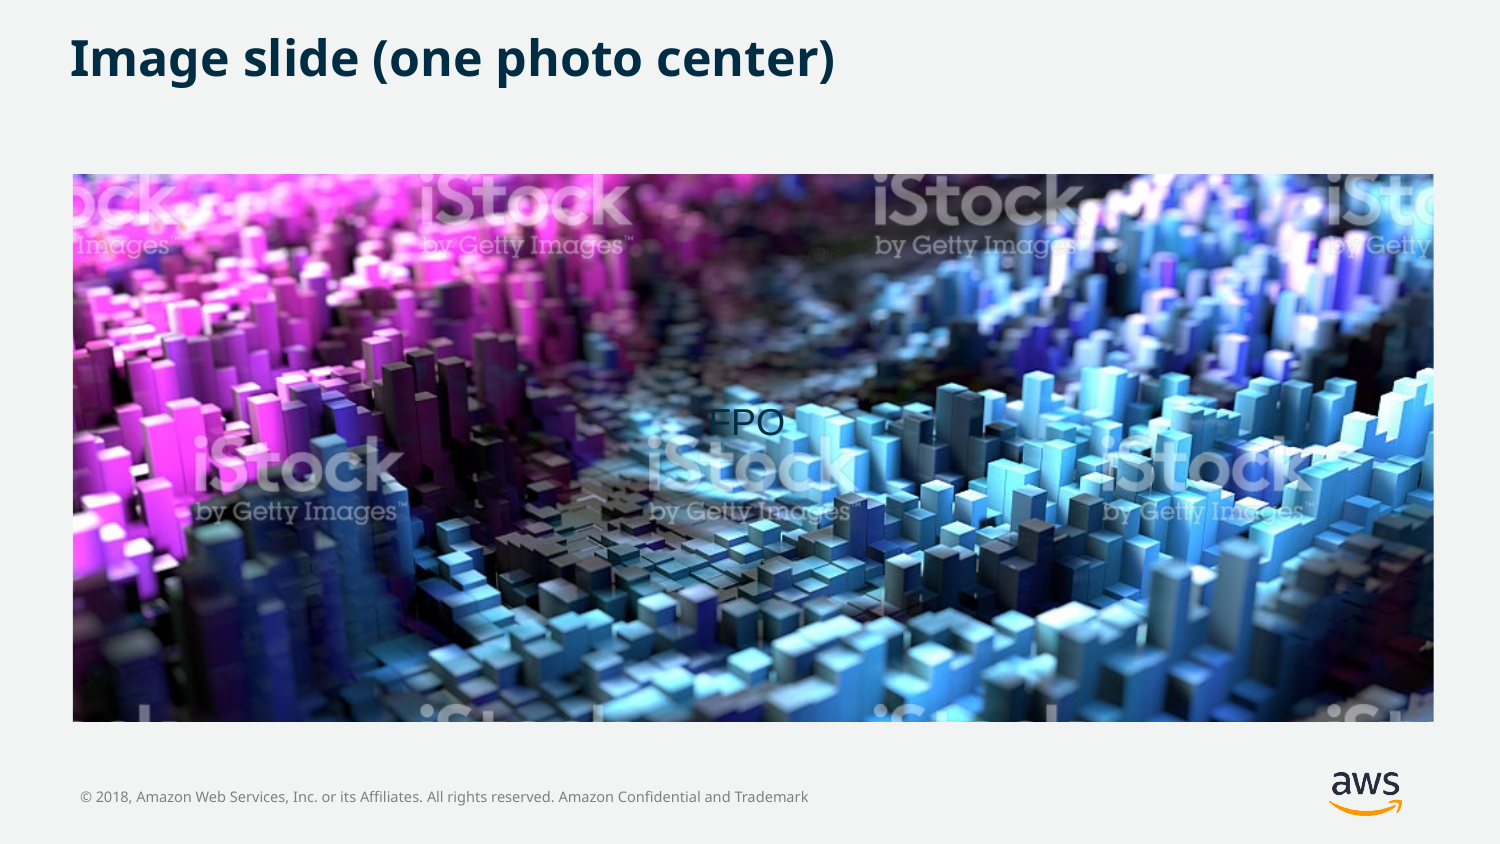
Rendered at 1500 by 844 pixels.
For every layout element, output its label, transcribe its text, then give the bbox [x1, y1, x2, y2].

title Image slide (one photo center) [55, 18, 1402, 109]
picture [72, 174, 1434, 723]
picture [1329, 772, 1402, 816]
